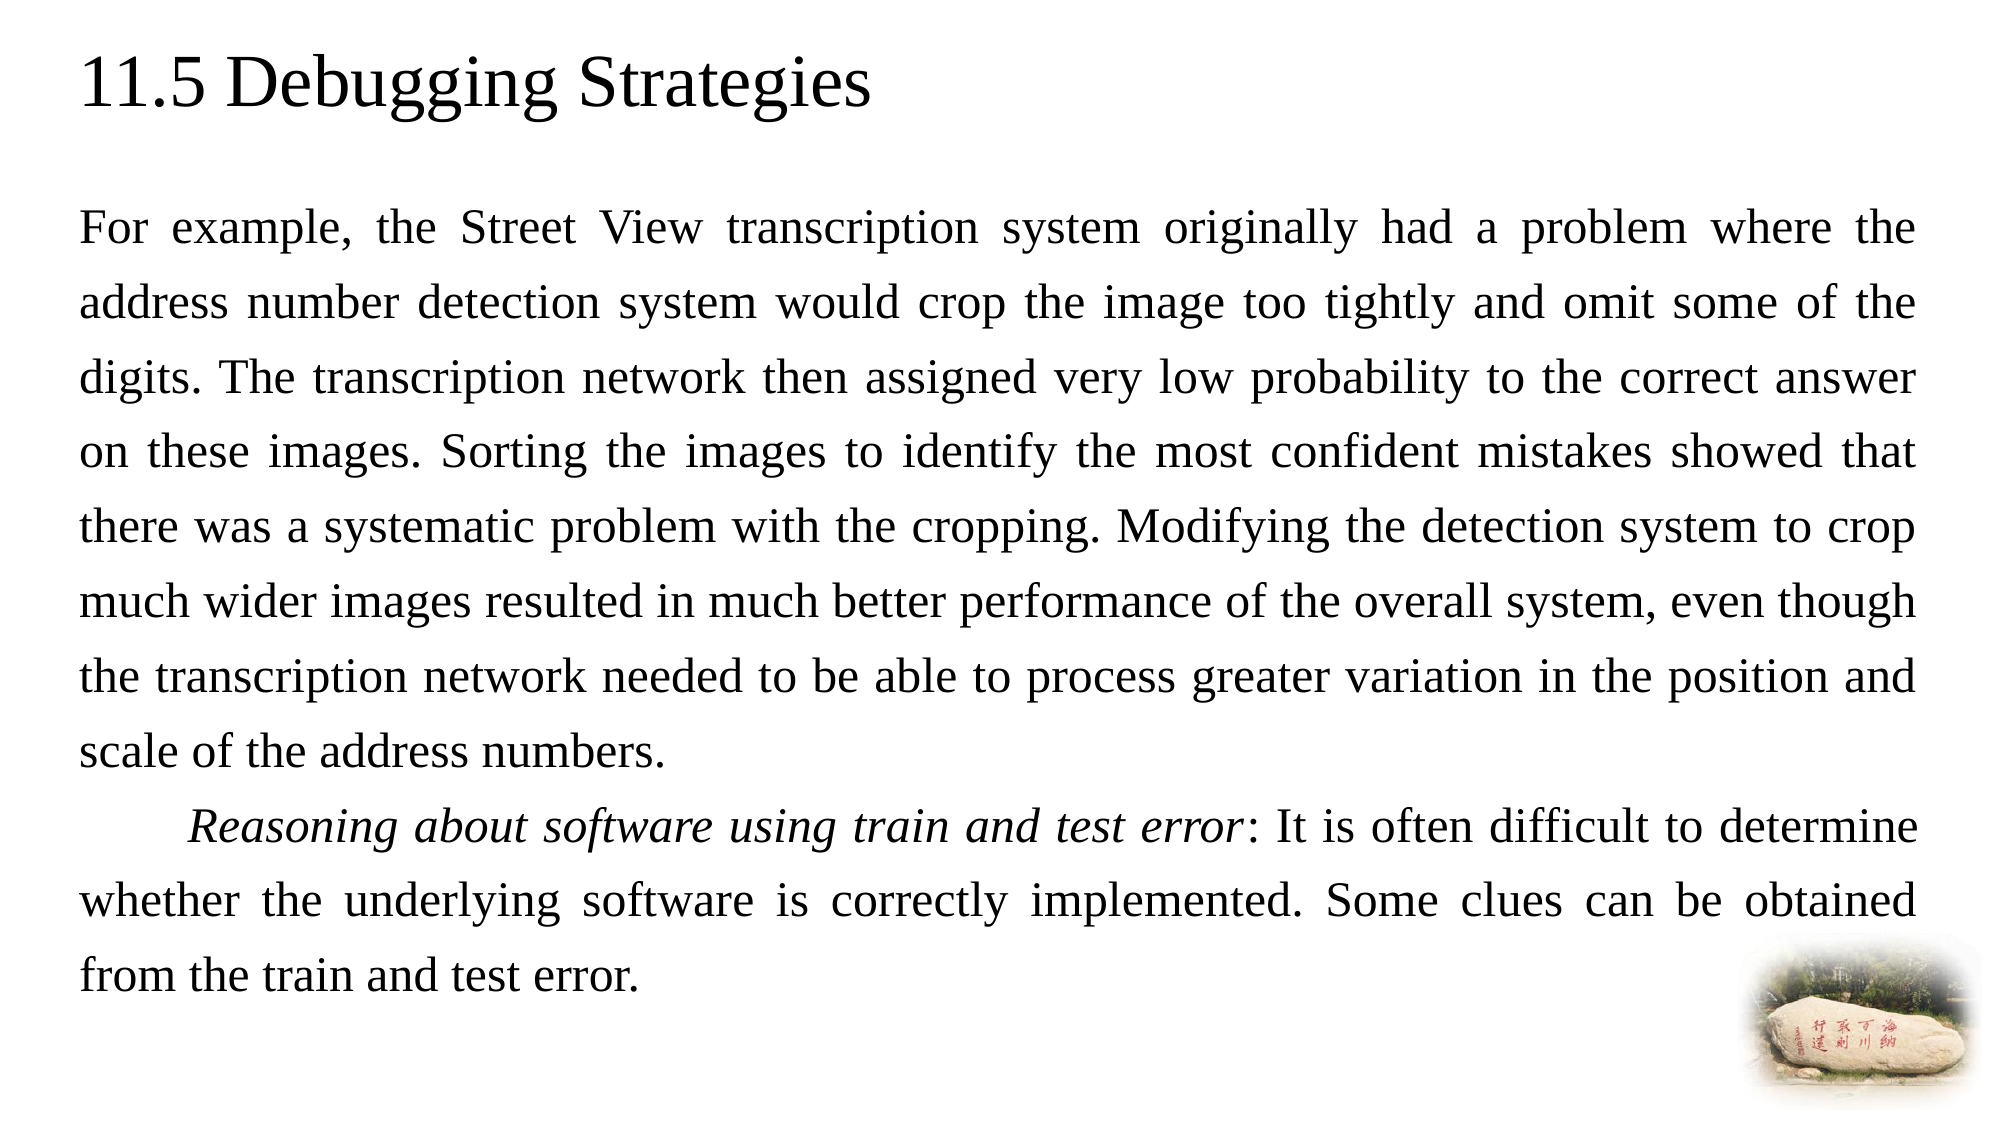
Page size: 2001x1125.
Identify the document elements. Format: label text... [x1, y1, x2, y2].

list For example, the Street View transcription system originally had a problem where the address number detection system would crop the image too tightly and omit some of the digits. The transcription network then assigned very low probability to the correct answer on these images. Sorting the images to identify the most confident mistakes showed that there was a systematic problem with the cropping. Modifying the detection system to crop much wider images resulted in much better performance of the overall system, even though the transcription network needed to be able to process greater variation in the position and scale of the address numbers. Reasoning about software using train and test error: It is often difficult to determine whether the underlying software is correctly implemented. Some clues can be obtained from the train and test error. [64, 171, 1936, 1014]
title 11.5 Debugging Strategies [63, 21, 1789, 142]
picture [1738, 929, 1985, 1110]
